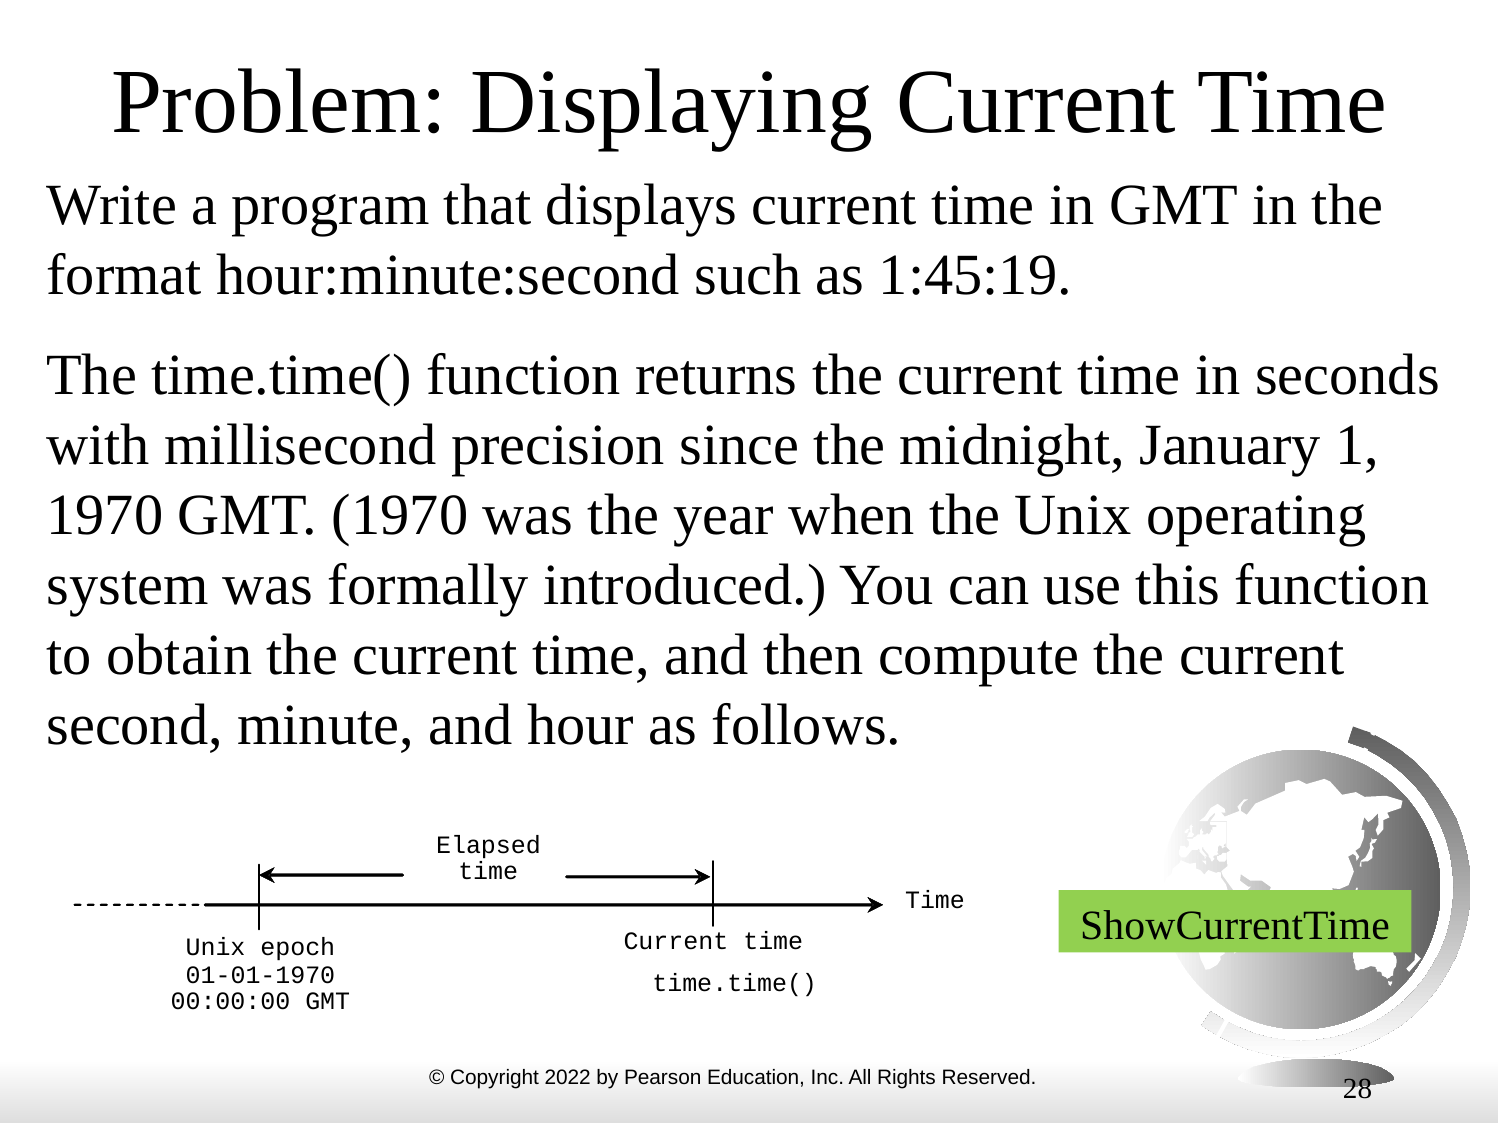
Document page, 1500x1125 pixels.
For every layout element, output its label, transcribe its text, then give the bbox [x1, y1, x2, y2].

title Problem: Displaying Current Time [0, 39, 1500, 153]
text_box Write a program that displays current time in GMT in the format hour:minute:second such as 1:45:19. The time.time() function returns the current time in seconds with millisecond precision since the midnight, January 1, 1970 GMT. (1970 was the year when the Unix operating system was formally introduced.) You can use this function to obtain the current time, and then compute the current second, minute, and hour as follows. [31, 159, 1470, 462]
slide_number 28 [1074, 1049, 1388, 1125]
text_box Write a program that displays current time in GMT in the format hour:minute:second such as 1:45:19. The time.time() function returns the current time in seconds with millisecond precision since the midnight, January 1, 1970 GMT. (1970 was the year when the Unix operating system was formally introduced.) You can use this function to obtain the current time, and then compute the current second, minute, and hour as follows. [31, 463, 1470, 764]
text_box ShowCurrentTime [1058, 890, 1412, 953]
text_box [25, 789, 990, 1030]
